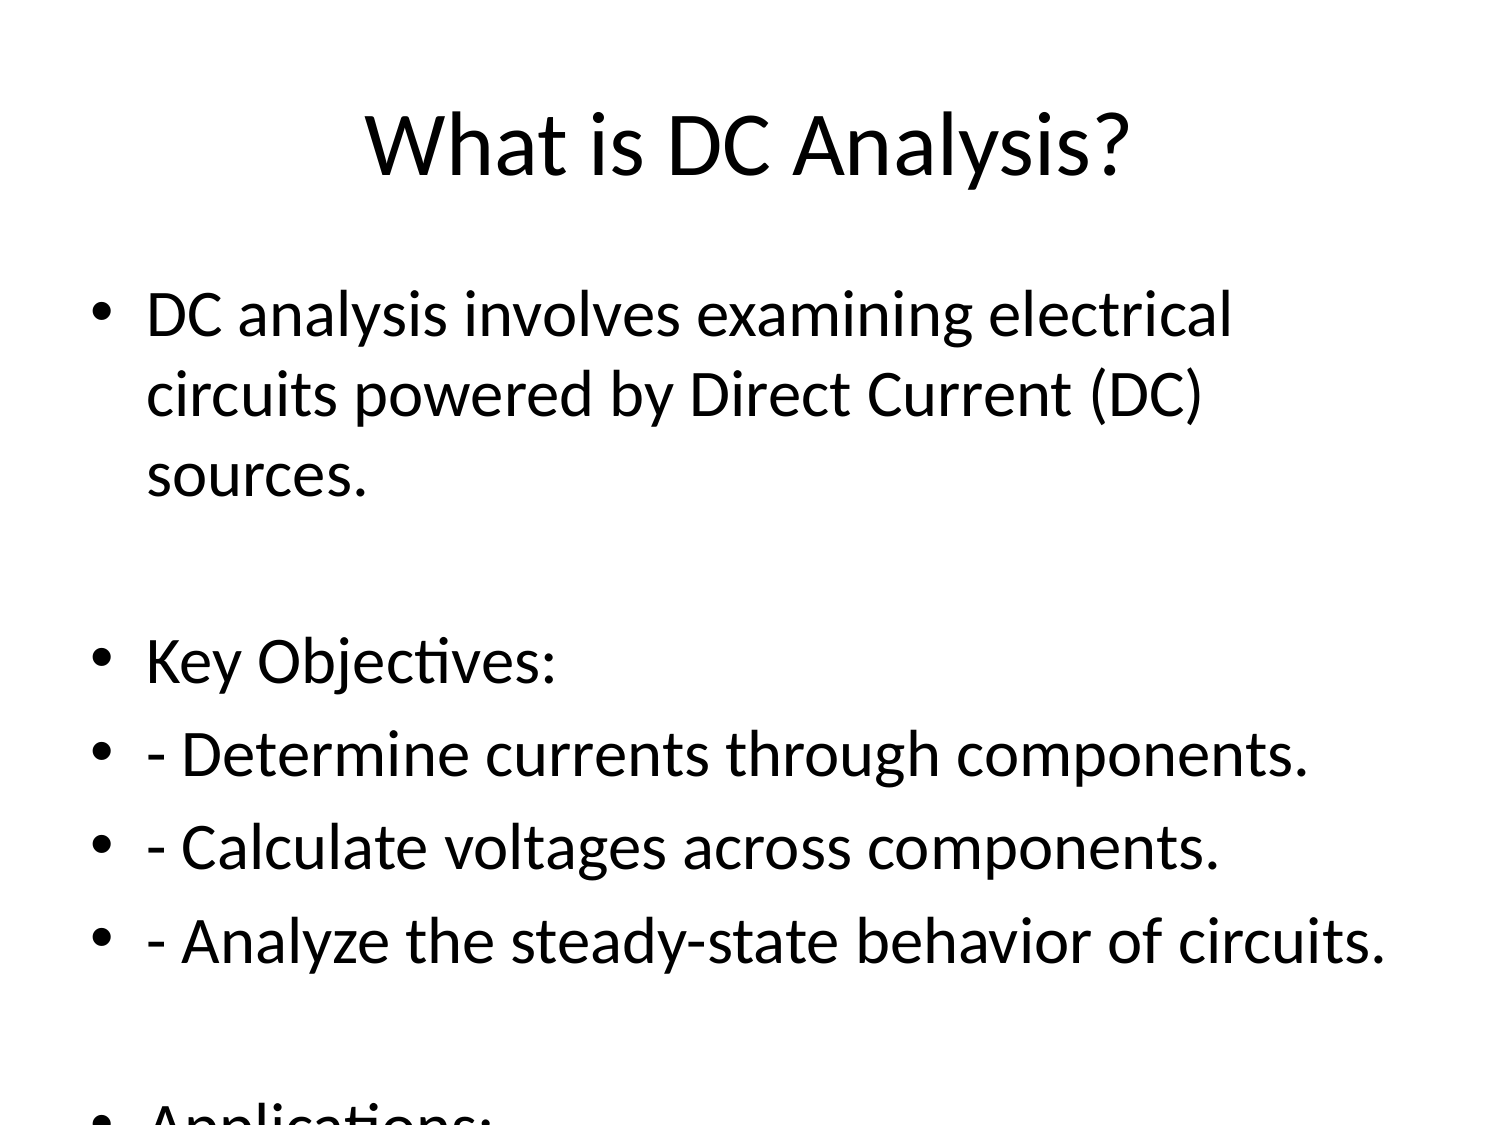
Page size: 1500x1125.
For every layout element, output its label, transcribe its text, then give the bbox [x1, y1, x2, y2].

title What is DC Analysis? [75, 45, 1425, 233]
list DC analysis involves examining electrical circuits powered by Direct Current (DC) sources. Key Objectives: - Determine currents through components. - Calculate voltages across components. - Analyze the steady-state behavior of circuits. Applications: - Designing power supplies. - Analyzing battery-operated systems. - Troubleshooting DC circuits. [75, 262, 1425, 1005]
